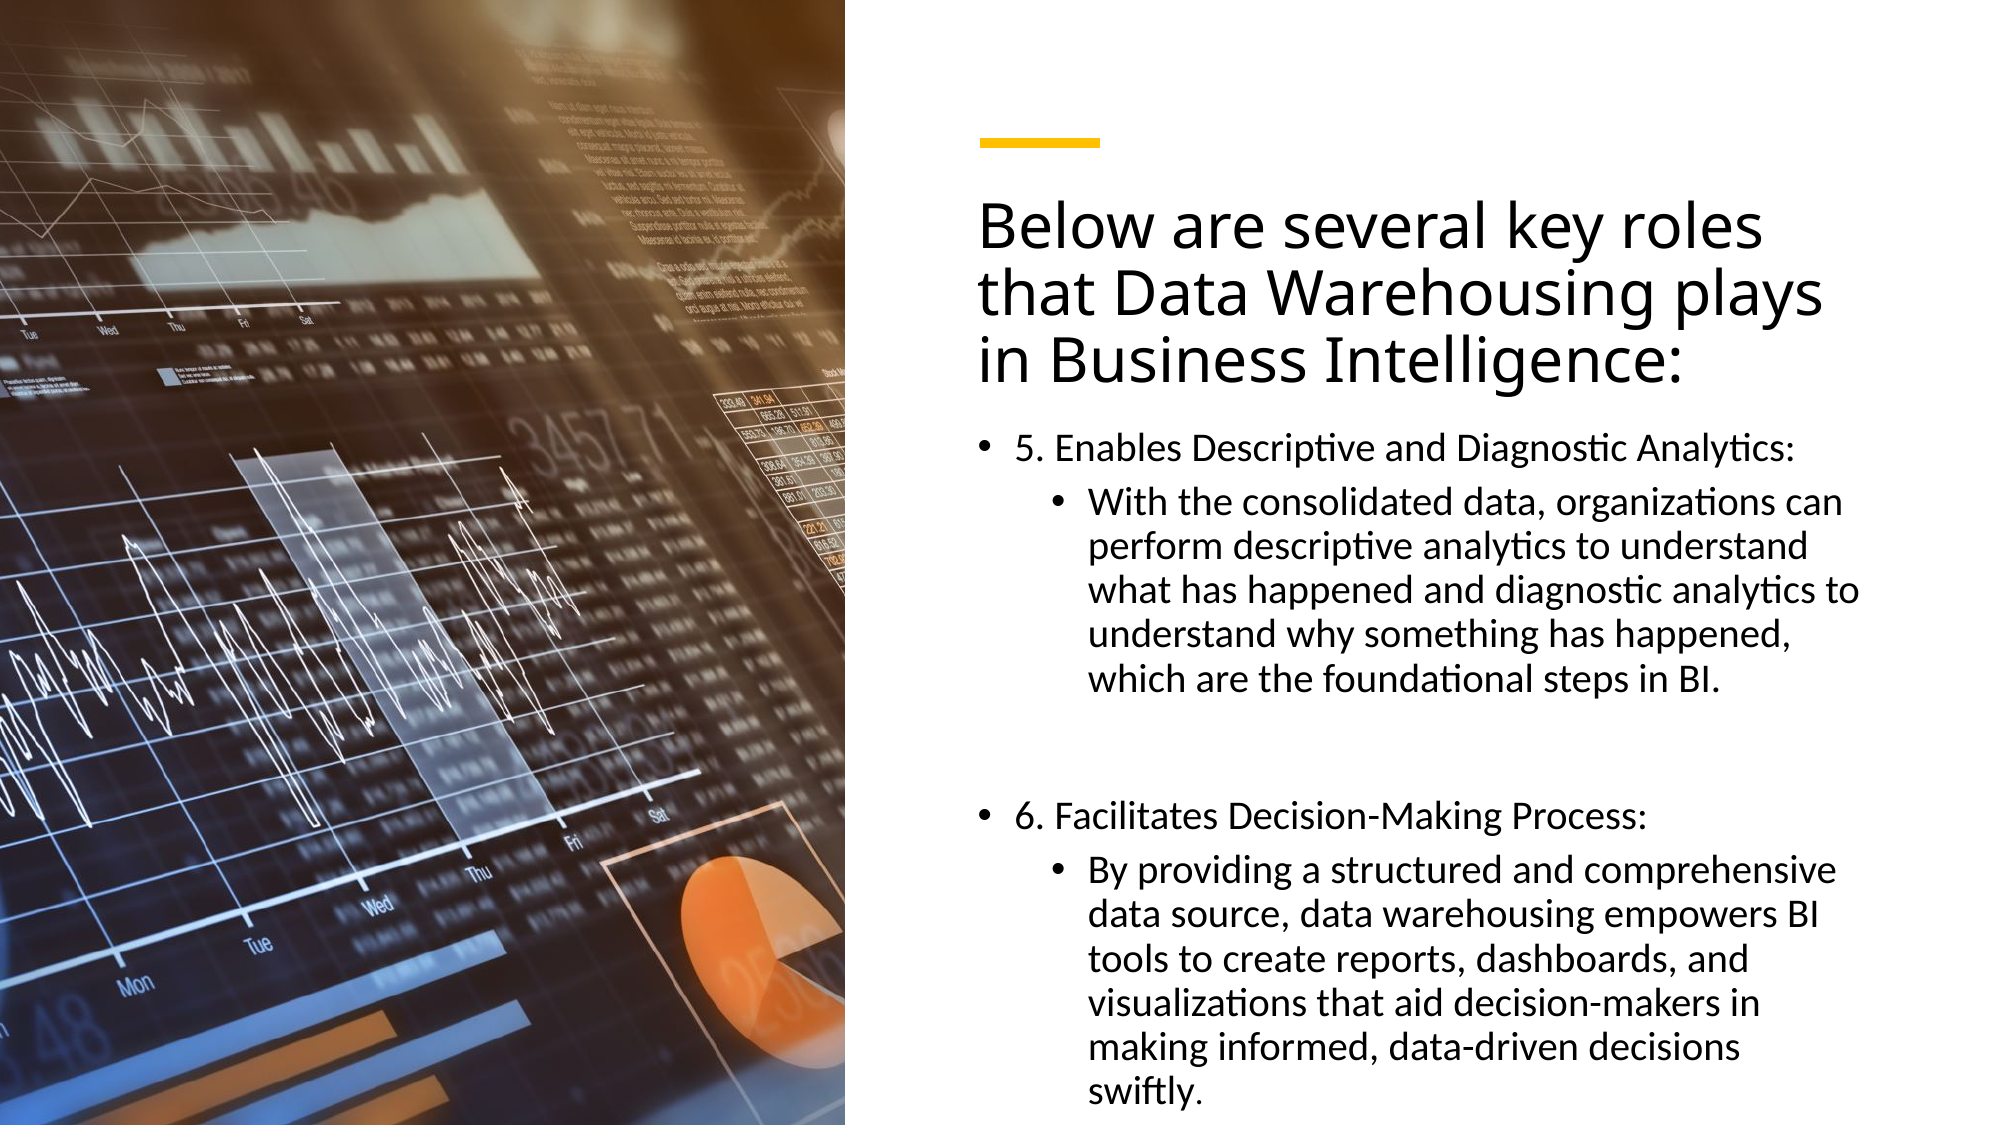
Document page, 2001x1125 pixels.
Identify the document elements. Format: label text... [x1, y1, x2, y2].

picture [0, 0, 845, 1125]
title Below are several key roles that Data Warehousing plays in Business Intelligence: [962, 186, 1856, 417]
list 5. Enables Descriptive and Diagnostic Analytics: With the consolidated data, organizations can perform descriptive analytics to understand what has happened and diagnostic analytics to understand why something has happened, which are the foundational steps in BI. 6. Facilitates Decision-Making Process: By providing a structured and comprehensive data source, data warehousing empowers BI tools to create reports, dashboards, and visualizations that aid decision-makers in making informed, data-driven decisions swiftly. [962, 418, 1880, 1125]
